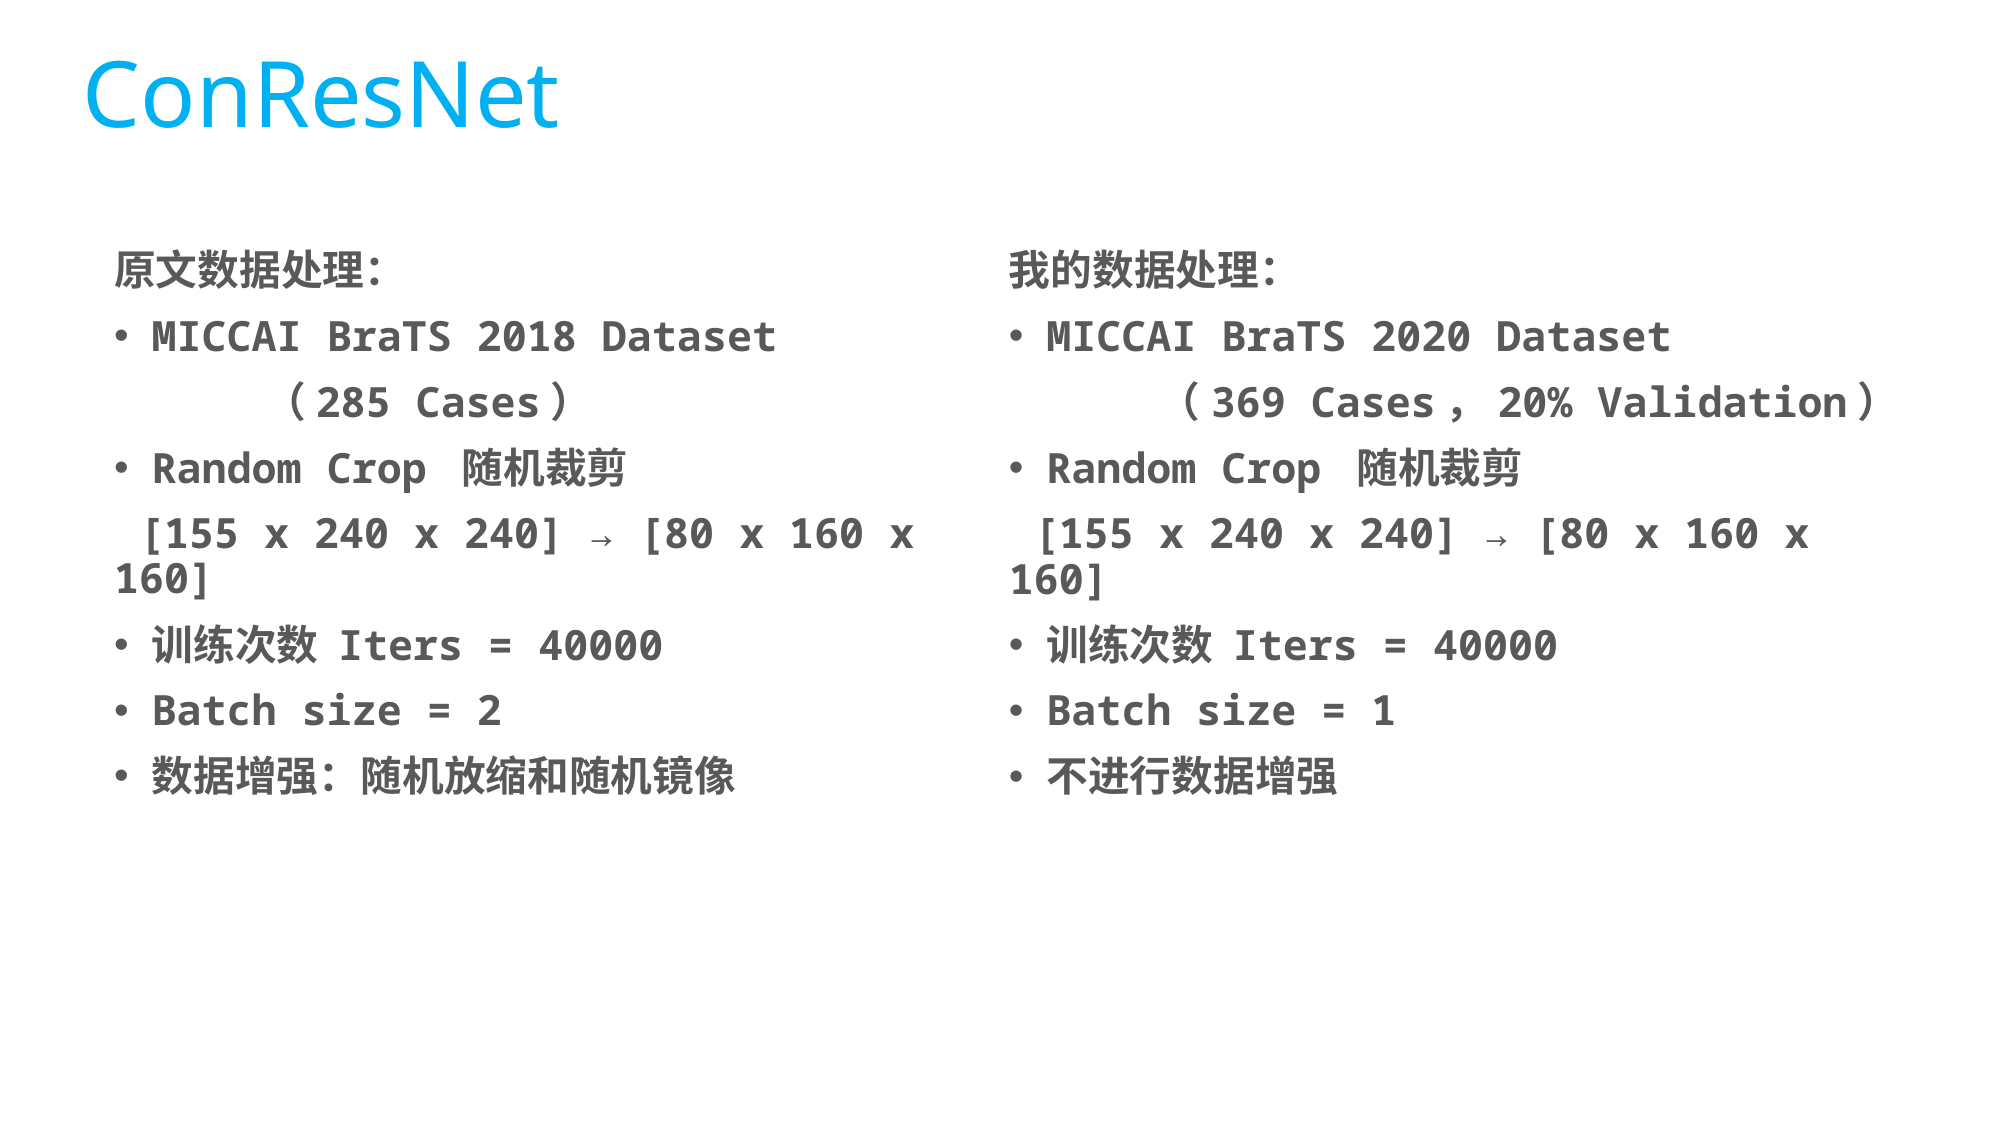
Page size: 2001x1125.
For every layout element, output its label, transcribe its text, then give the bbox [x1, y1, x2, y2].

text_box 原文数据处理： MICCAI BraTS 2018 Dataset （285 Cases） Random Crop 随机裁剪 [155 x 240 x 240] → [80 x 160 x 160] 训练次数 Iters = 40000 Batch size = 2 数据增强：随机放缩和随机镜像 [99, 241, 930, 907]
list 我的数据处理： MICCAI BraTS 2020 Dataset （369 Cases，20% Validation） Random Crop 随机裁剪 [155 x 240 x 240] → [80 x 160 x 160] 训练次数 Iters = 40000 Batch size = 1 不进行数据增强 [994, 241, 1939, 920]
text_box ConResNet [67, 27, 705, 169]
